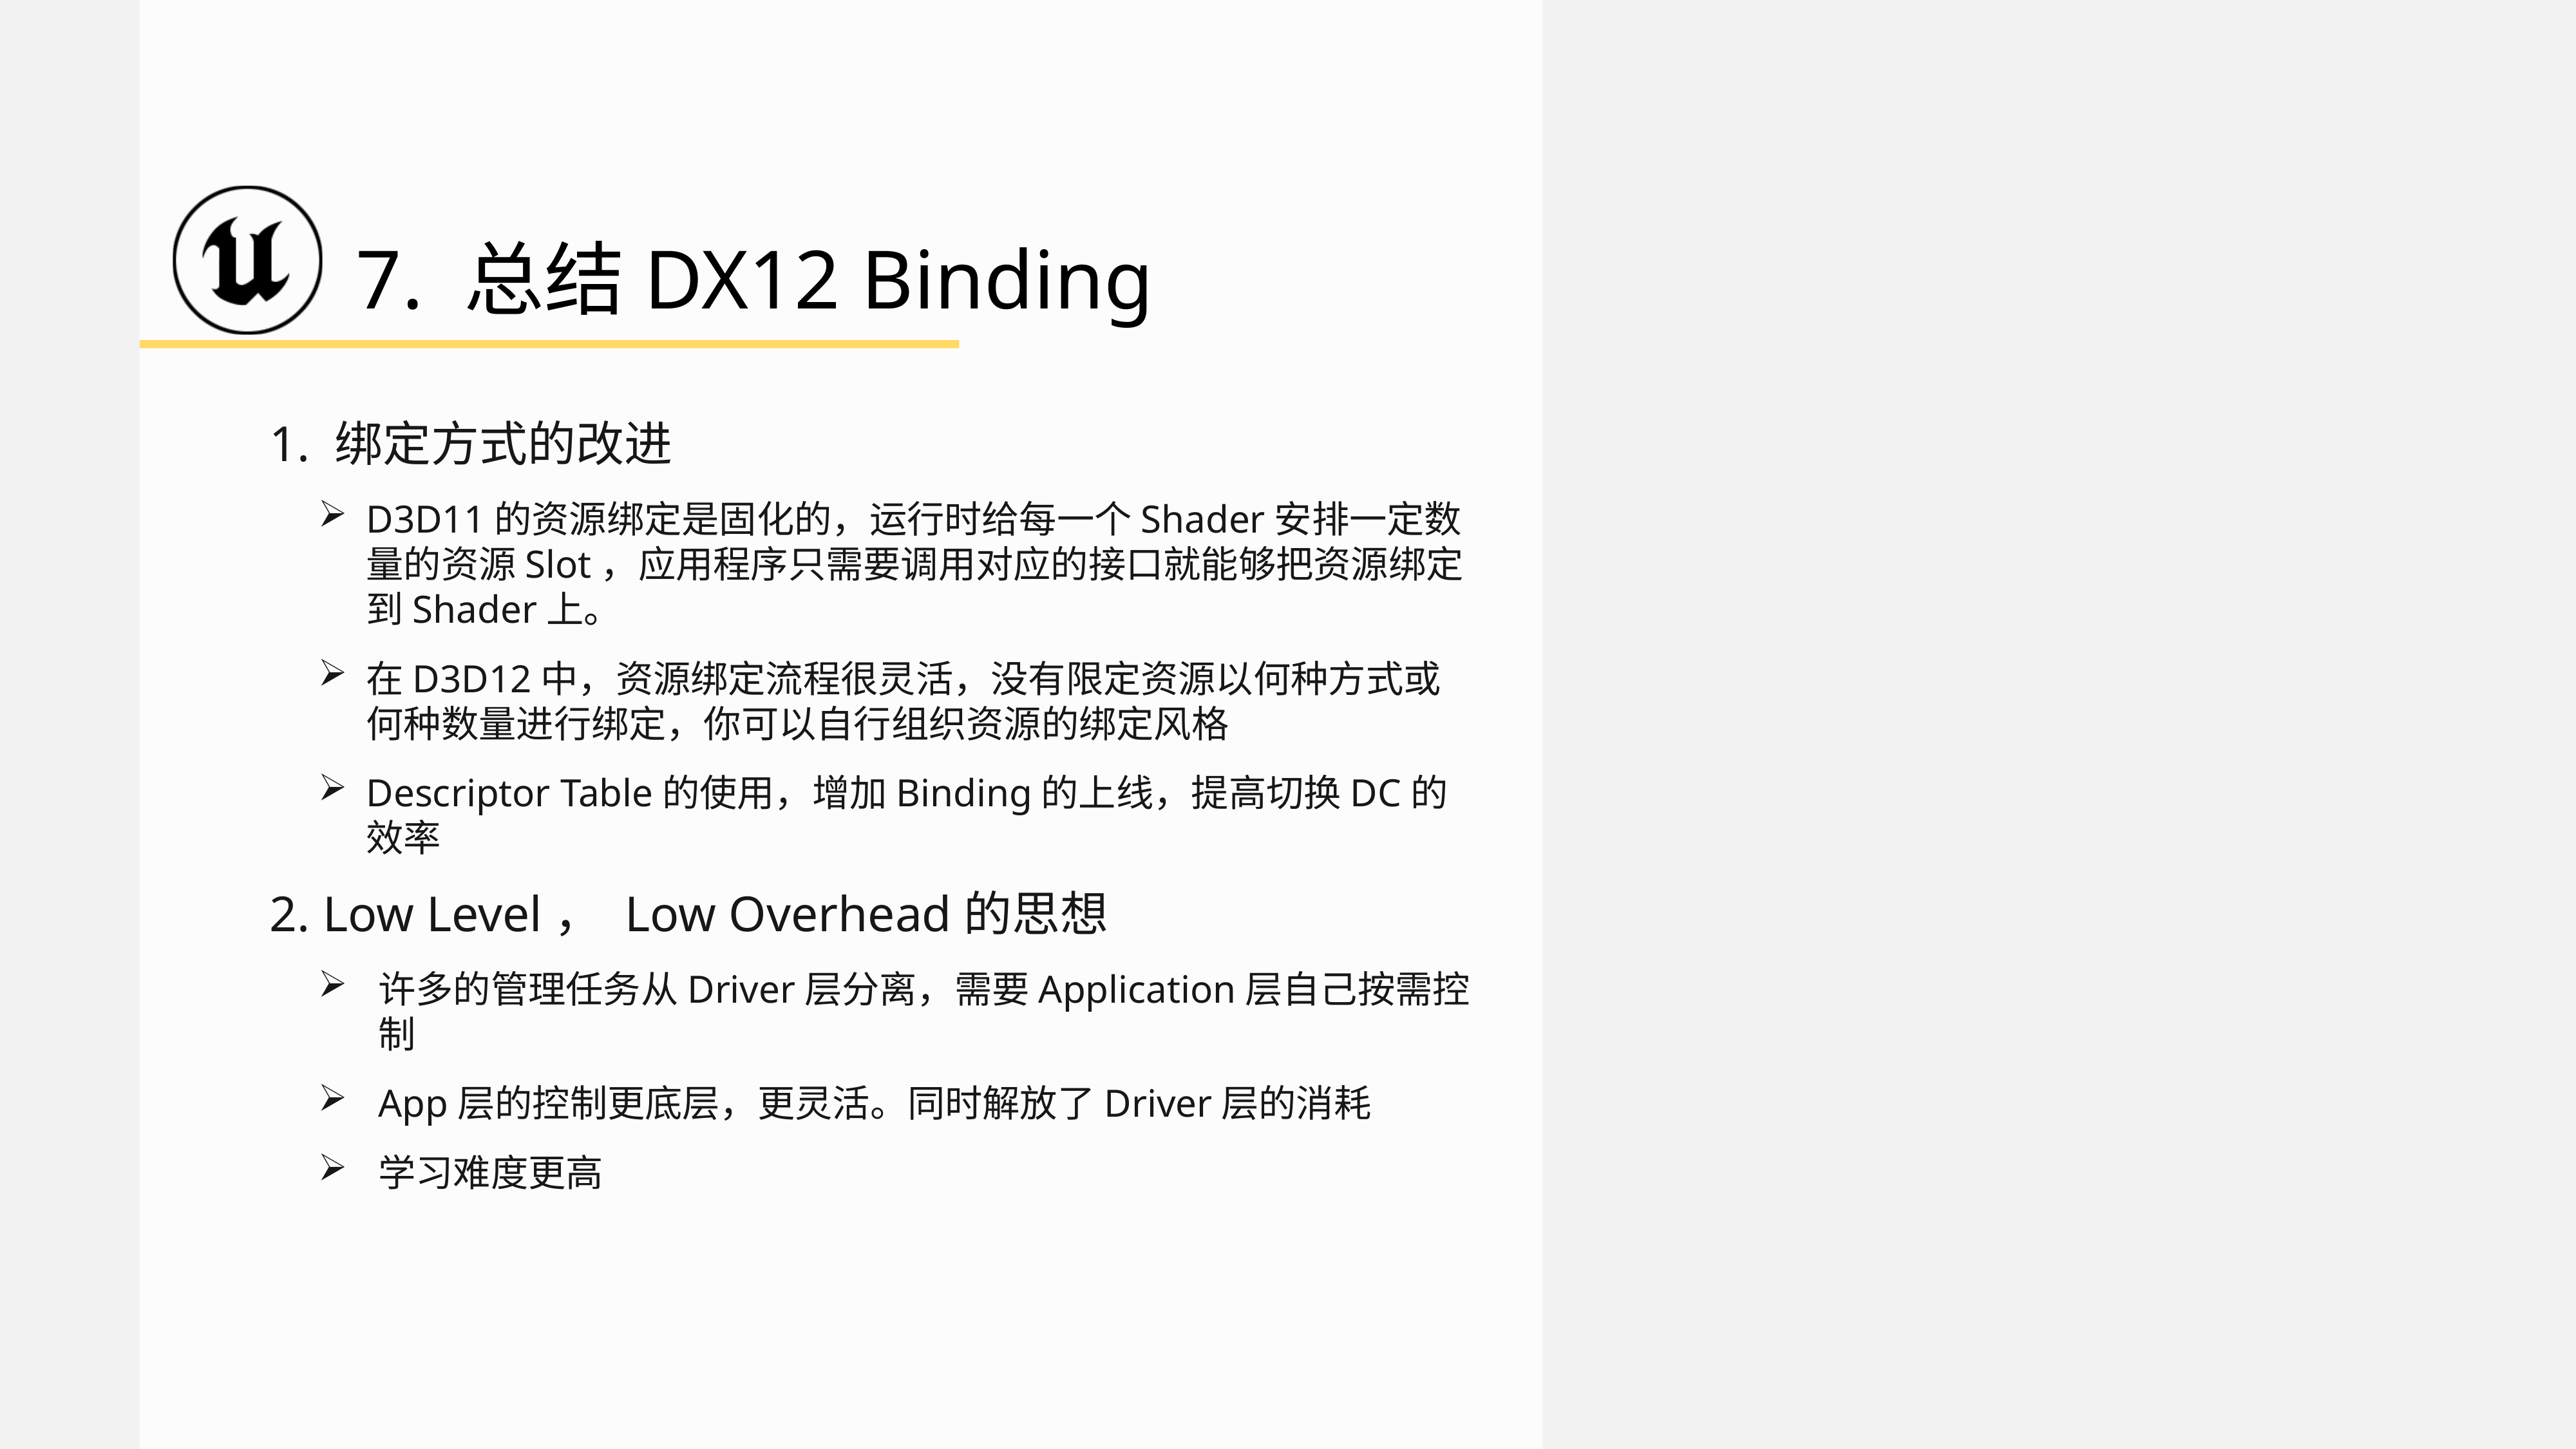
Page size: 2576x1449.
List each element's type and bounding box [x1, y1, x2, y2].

text_box [139, 0, 1543, 1449]
picture [171, 184, 324, 337]
